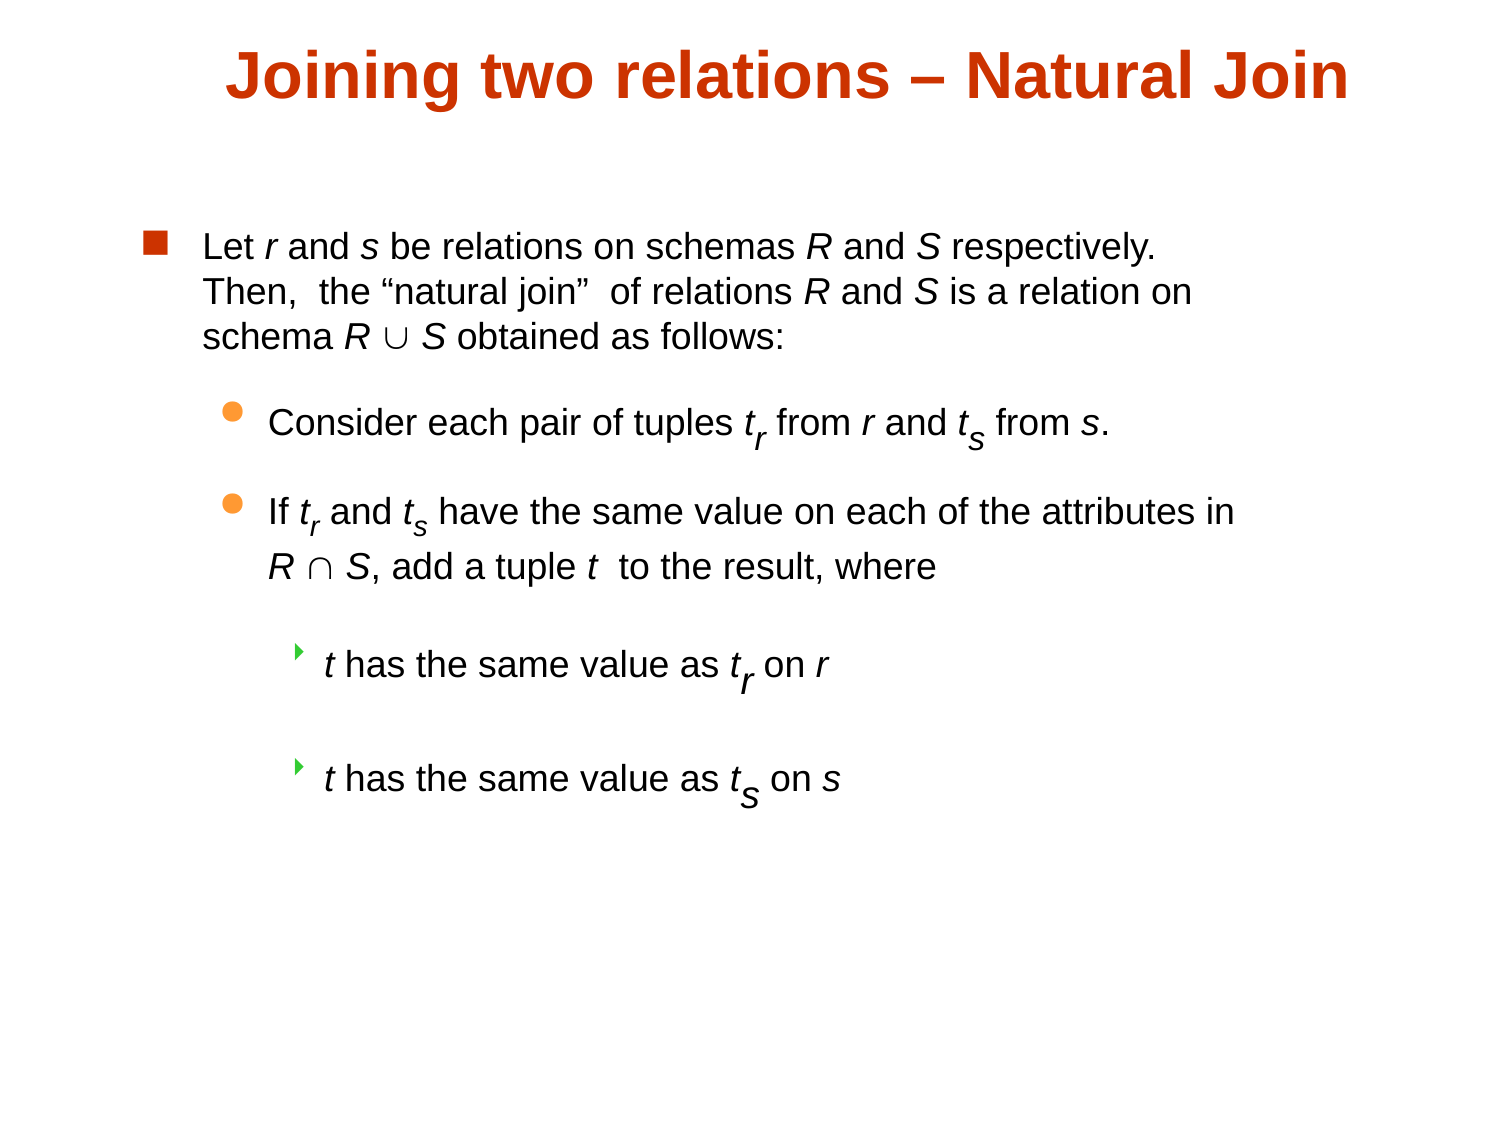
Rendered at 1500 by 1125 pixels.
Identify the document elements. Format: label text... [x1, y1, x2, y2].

list Let r and s be relations on schemas R and S respectively. Then, the “natural join” of relations R and S is a relation on schema R  S obtained as follows: Consider each pair of tuples tr from r and ts from s. If tr and ts have the same value on each of the attributes in R  S, add a tuple t to the result, where t has the same value as tr on r t has the same value as ts on s [130, 213, 1251, 1069]
title Joining two relations – Natural Join [125, 18, 1452, 120]
